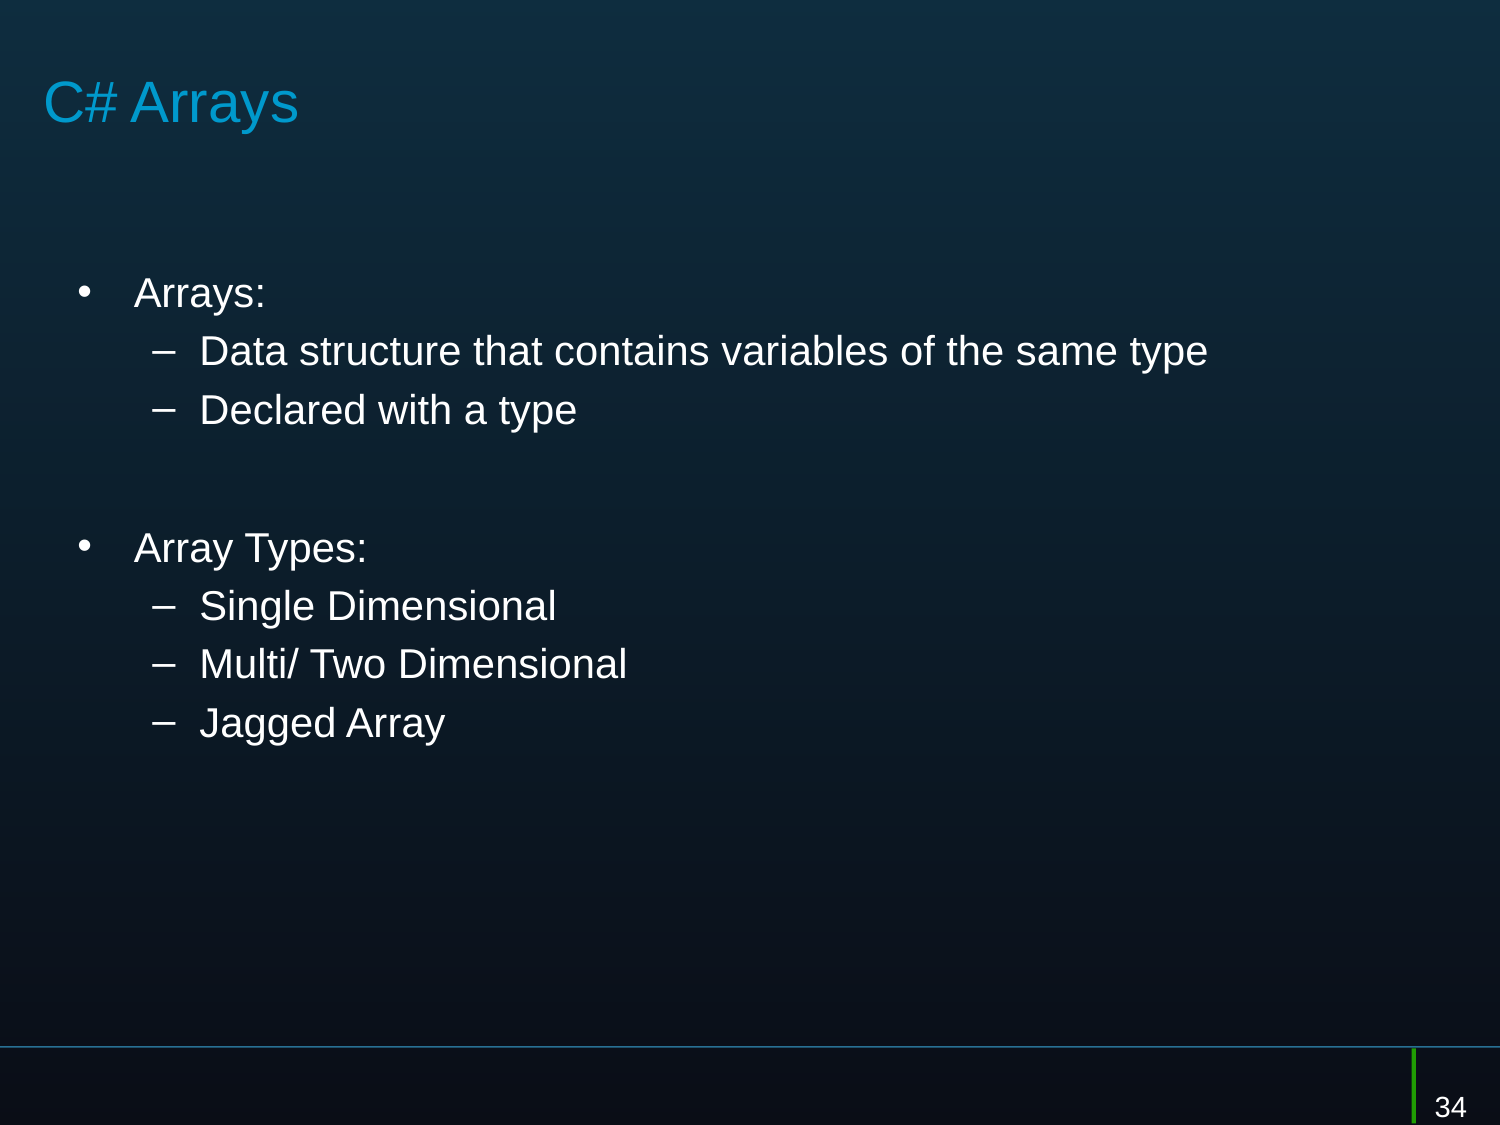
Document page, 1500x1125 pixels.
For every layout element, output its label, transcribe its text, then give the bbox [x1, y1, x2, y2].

title C# Arrays [28, 5, 1415, 193]
slide_number 34 [1419, 1081, 1495, 1125]
list Arrays: Data structure that contains variables of the same type Declared with a type Array Types: Single Dimensional Multi/ Two Dimensional Jagged Array [62, 200, 1458, 1088]
